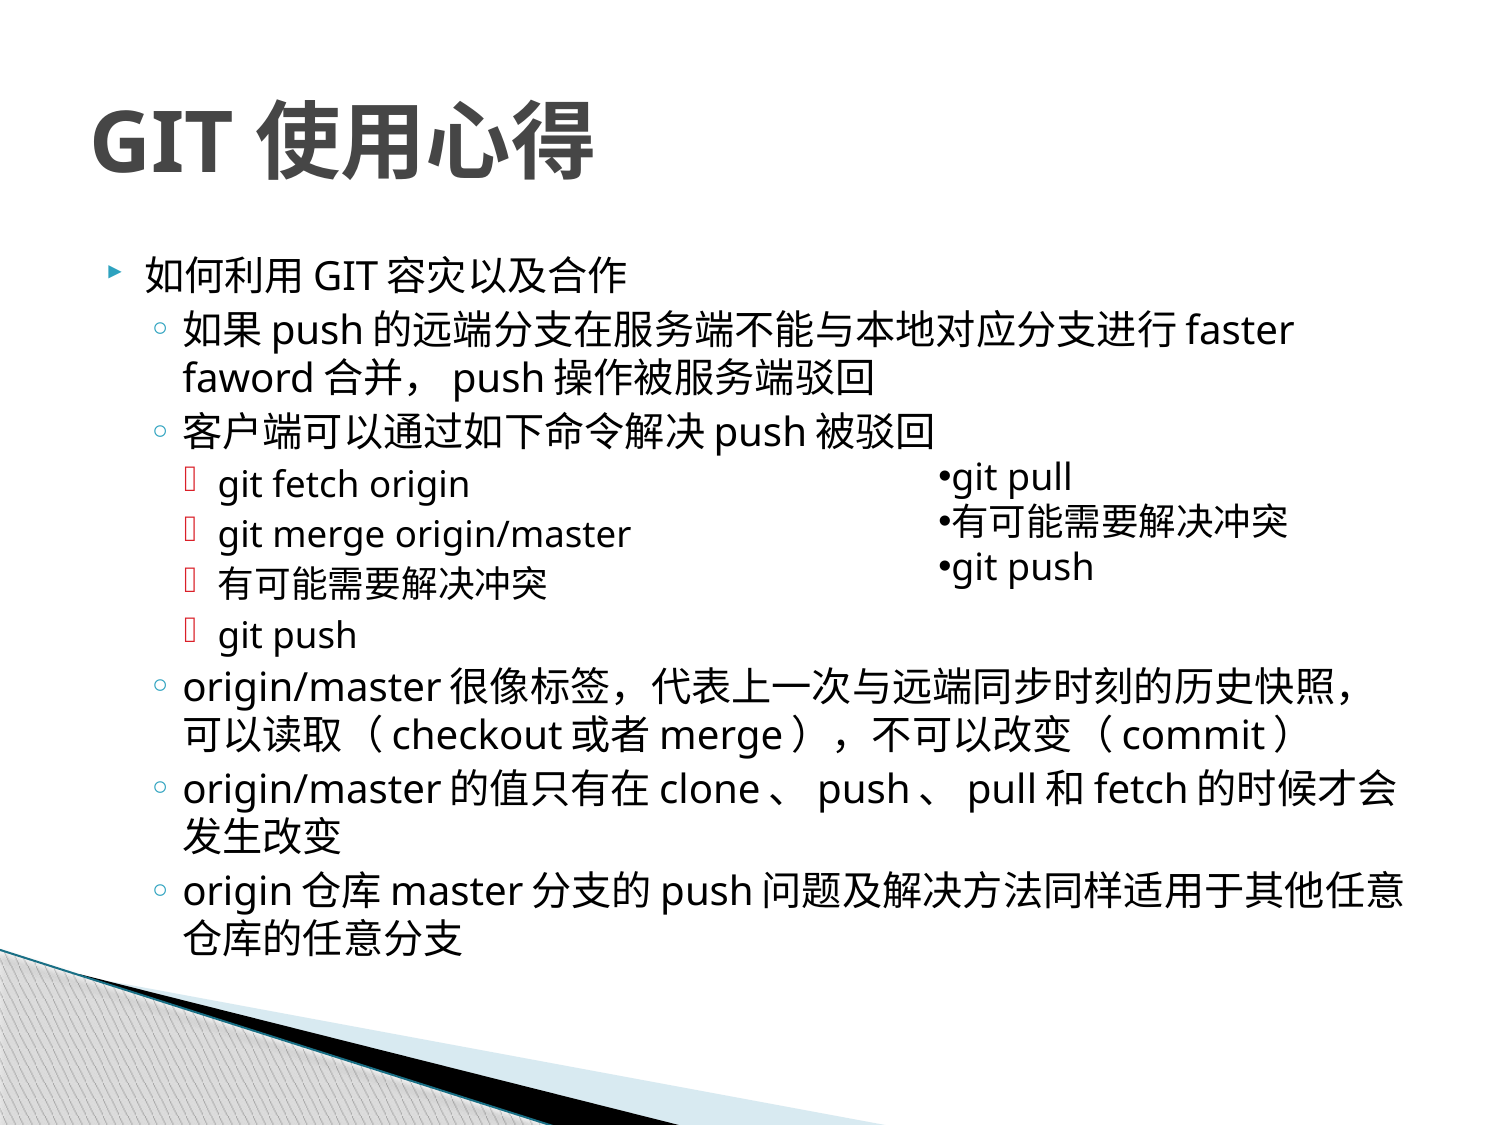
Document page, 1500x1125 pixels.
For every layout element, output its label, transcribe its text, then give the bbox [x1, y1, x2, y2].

list 如何利用GIT容灾以及合作 如果push的远端分支在服务端不能与本地对应分支进行faster faword合并，push操作被服务端驳回 客户端可以通过如下命令解决push被驳回 git fetch origin git merge origin/master 有可能需要解决冲突 git push origin/master很像标签，代表上一次与远端同步时刻的历史快照，可以读取（checkout或者merge），不可以改变（commit） origin/master的值只有在clone、push、pull和fetch的时候才会发生改变 origin仓库master分支的push问题及解决方法同样适用于其他任意仓库的任意分支 [75, 243, 1425, 986]
title GIT使用心得 [75, 45, 1425, 233]
text_box git pull 有可能需要解决冲突 git push [923, 445, 1304, 595]
